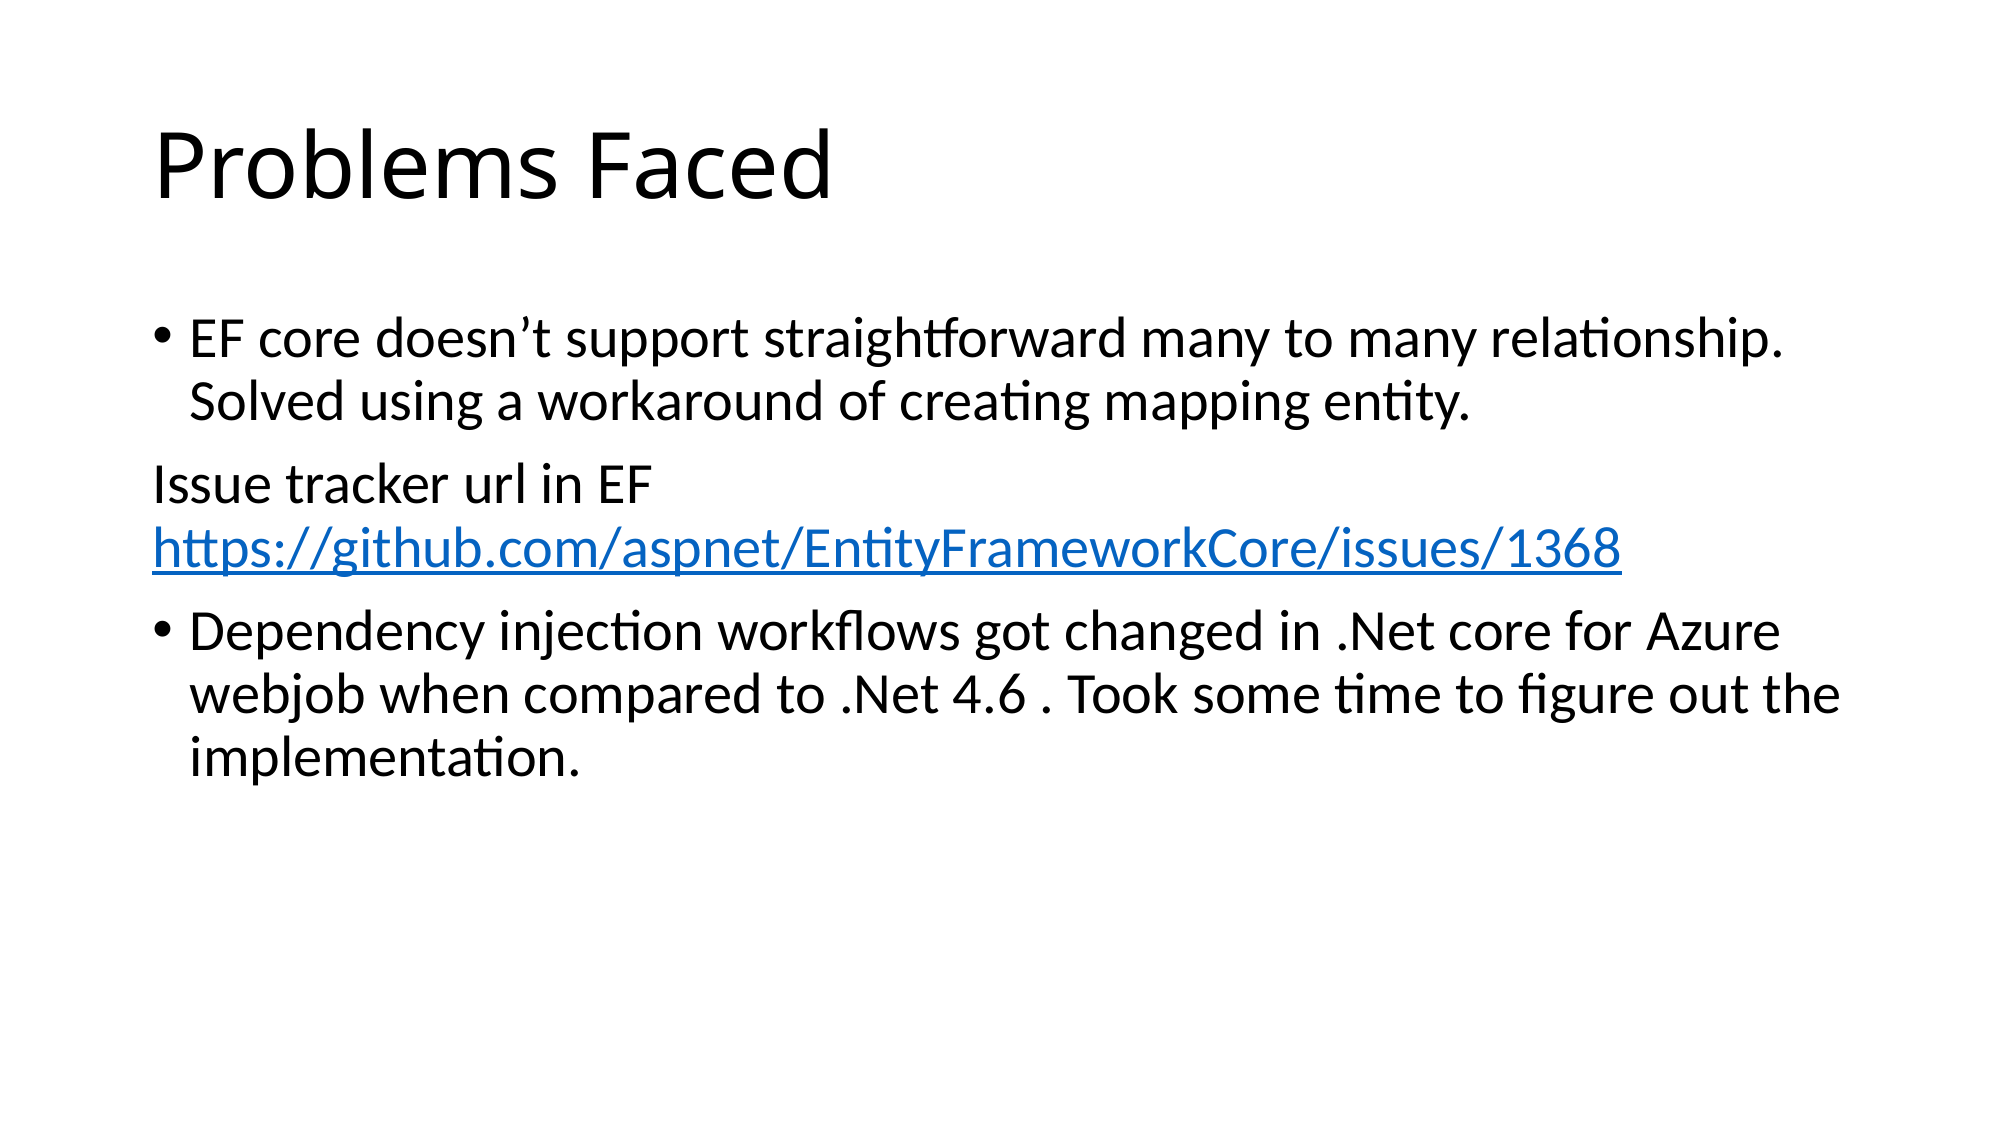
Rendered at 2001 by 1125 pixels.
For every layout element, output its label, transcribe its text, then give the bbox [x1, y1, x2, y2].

title Problems Faced [137, 59, 1863, 278]
list EF core doesn’t support straightforward many to many relationship. Solved using a workaround of creating mapping entity. Issue tracker url in EF https://github.com/aspnet/EntityFrameworkCore/issues/1368 Dependency injection workflows got changed in .Net core for Azure webjob when compared to .Net 4.6 . Took some time to figure out the implementation. [137, 299, 1863, 1014]
